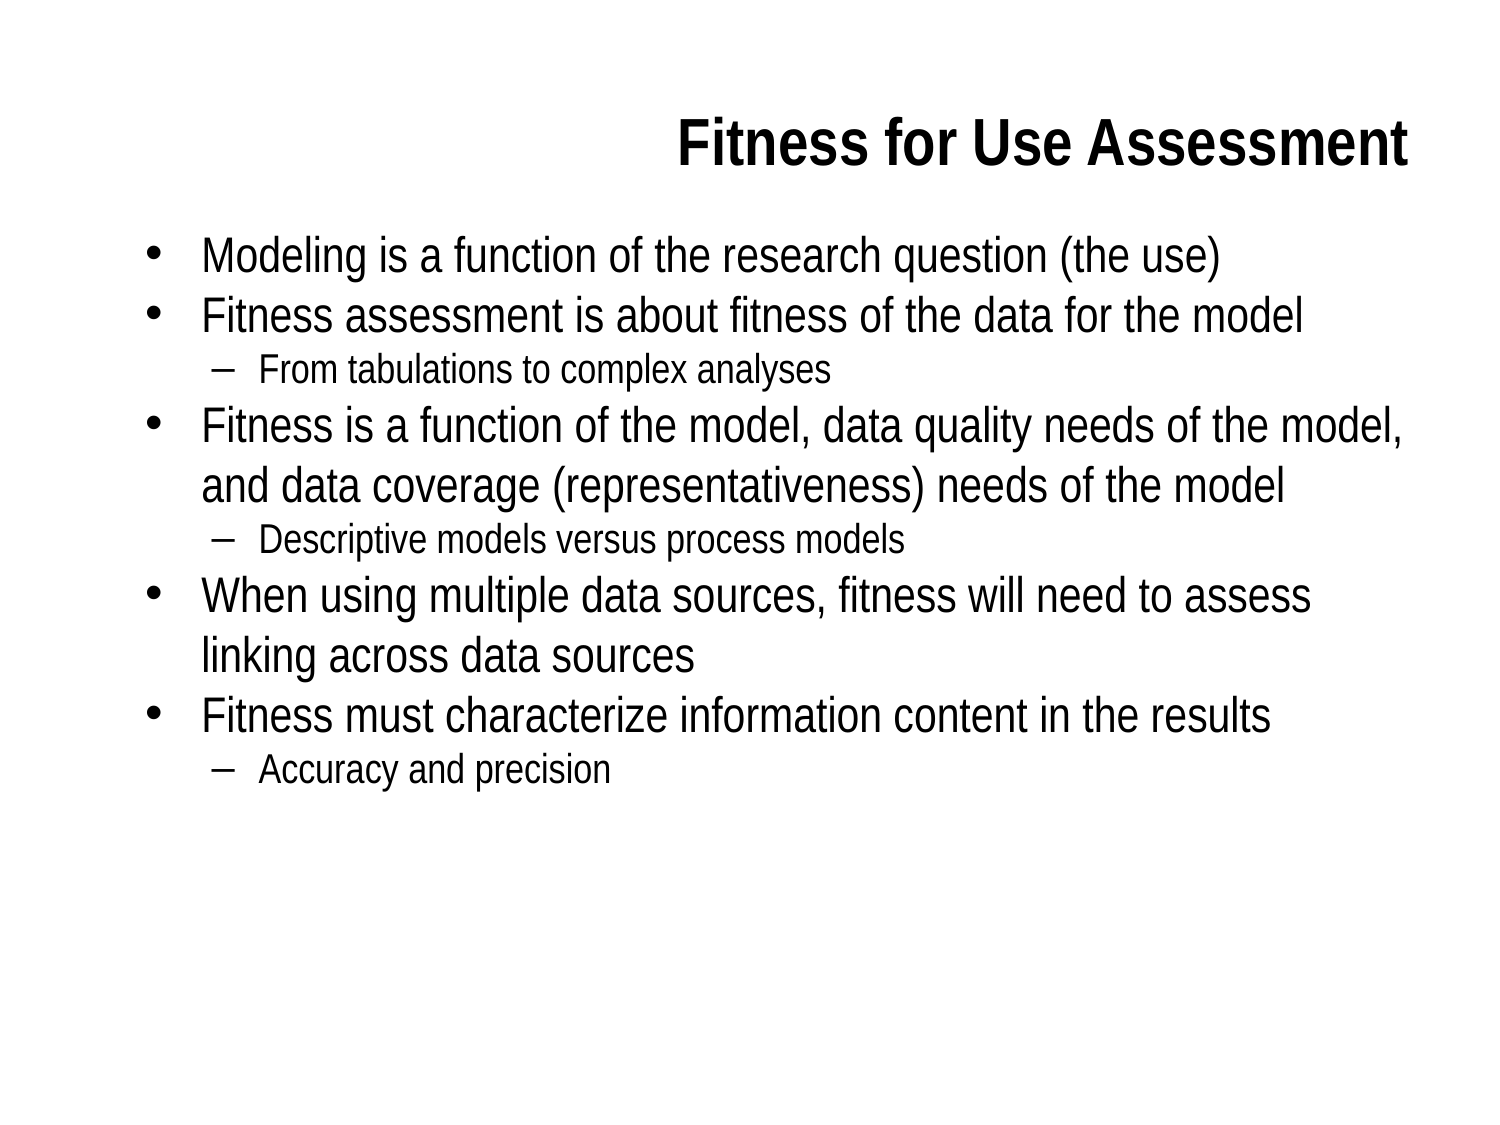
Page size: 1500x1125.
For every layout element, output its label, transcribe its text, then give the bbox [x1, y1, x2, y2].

text_box Fitness for Use Assessment [75, 45, 1425, 214]
text_box Modeling is a function of the research question (the use) Fitness assessment is about fitness of the data for the model From tabulations to complex analyses Fitness is a function of the model, data quality needs of the model, and data coverage (representativeness) needs of the model Descriptive models versus process models When using multiple data sources, fitness will need to assess linking across data sources Fitness must characterize information content in the results Accuracy and precision [75, 214, 1425, 957]
